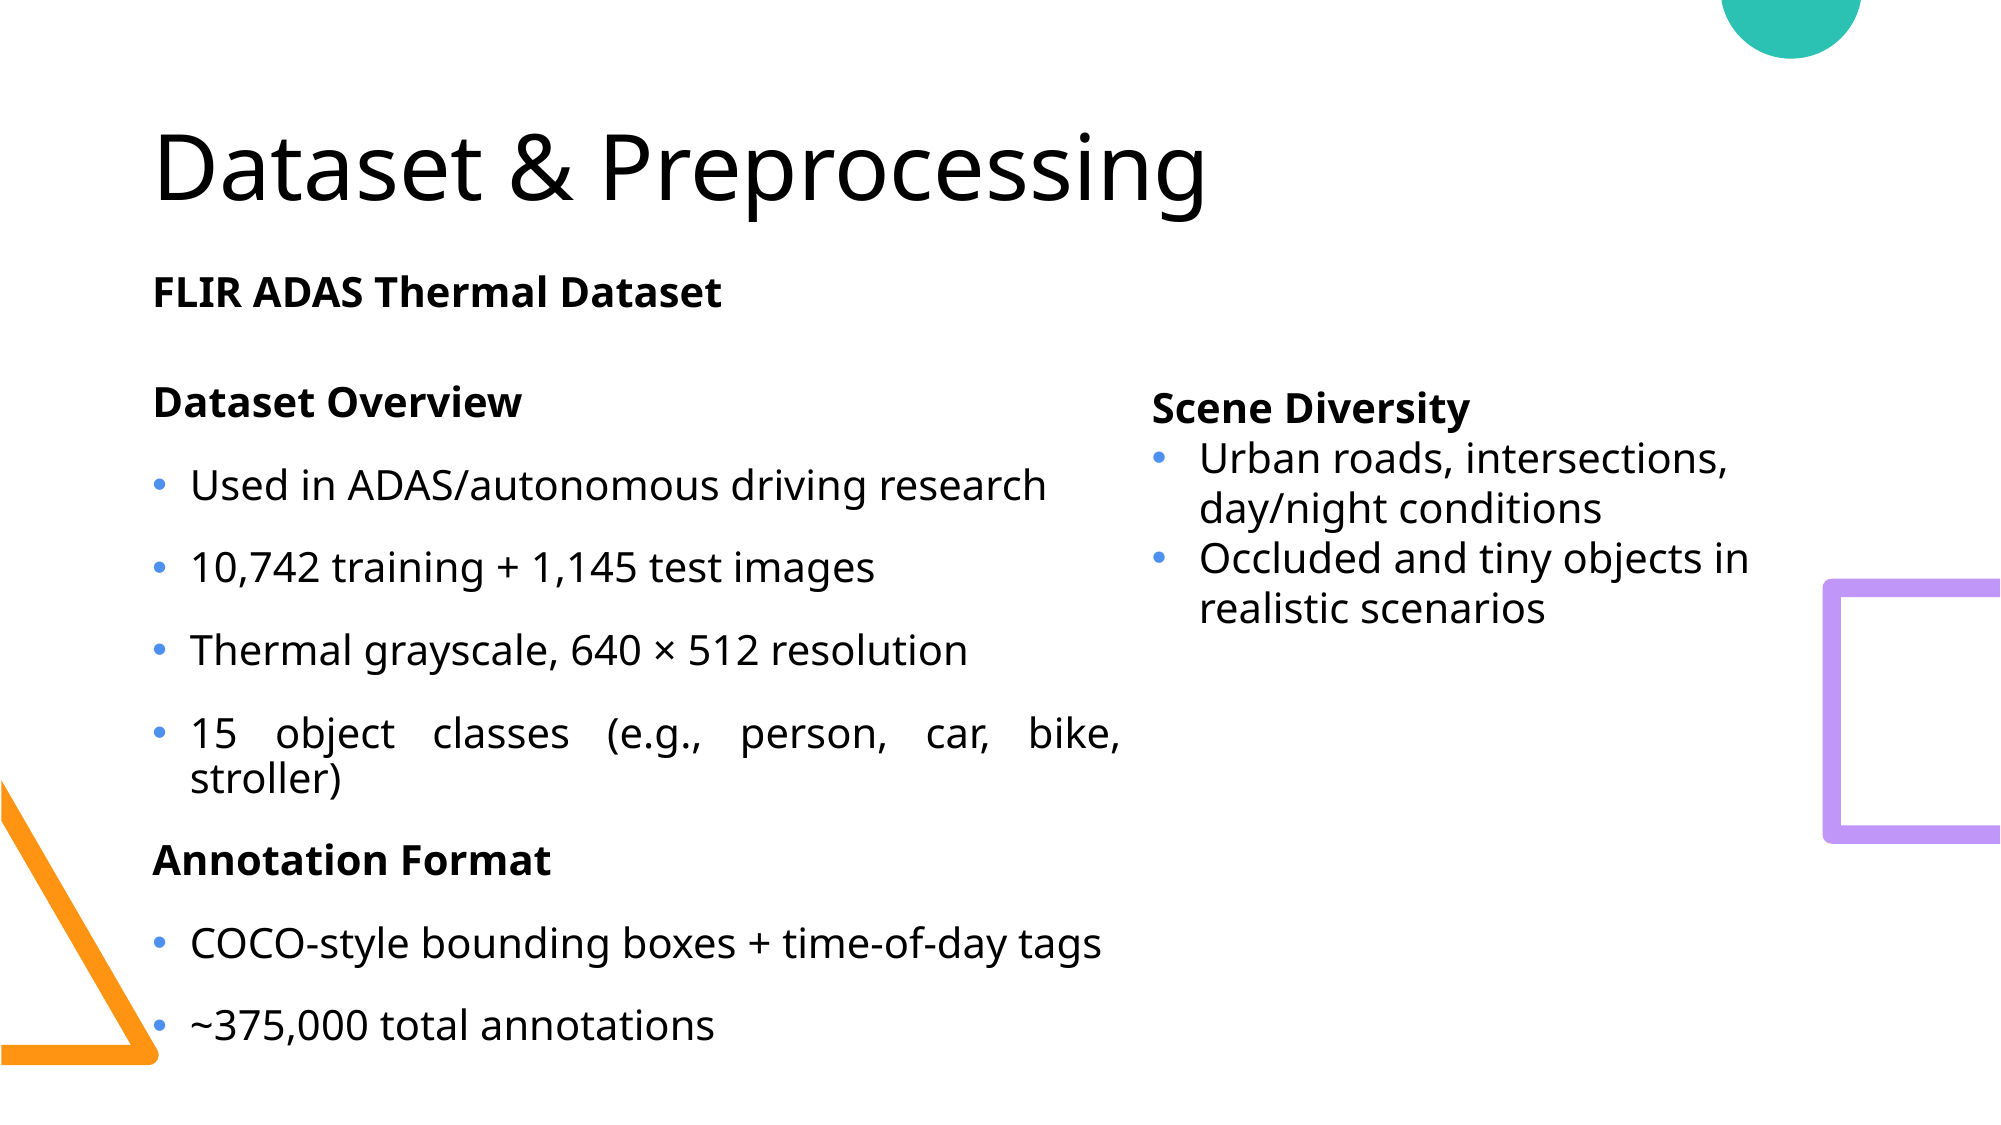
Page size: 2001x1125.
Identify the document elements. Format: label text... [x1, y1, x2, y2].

text_box FLIR ADAS Thermal Dataset [137, 258, 1138, 324]
title Dataset & Preprocessing [137, 50, 1863, 292]
list Dataset Overview Used in ADAS/autonomous driving research 10,742 training + 1,145 test images Thermal grayscale, 640 × 512 resolution 15 object classes (e.g., person, car, bike, stroller) Annotation Format COCO-style bounding boxes + time-of-day tags ~375,000 total annotations [137, 374, 1138, 1075]
text_box Scene Diversity Urban roads, intersections, day/night conditions Occluded and tiny objects in realistic scenarios [1137, 374, 1863, 640]
